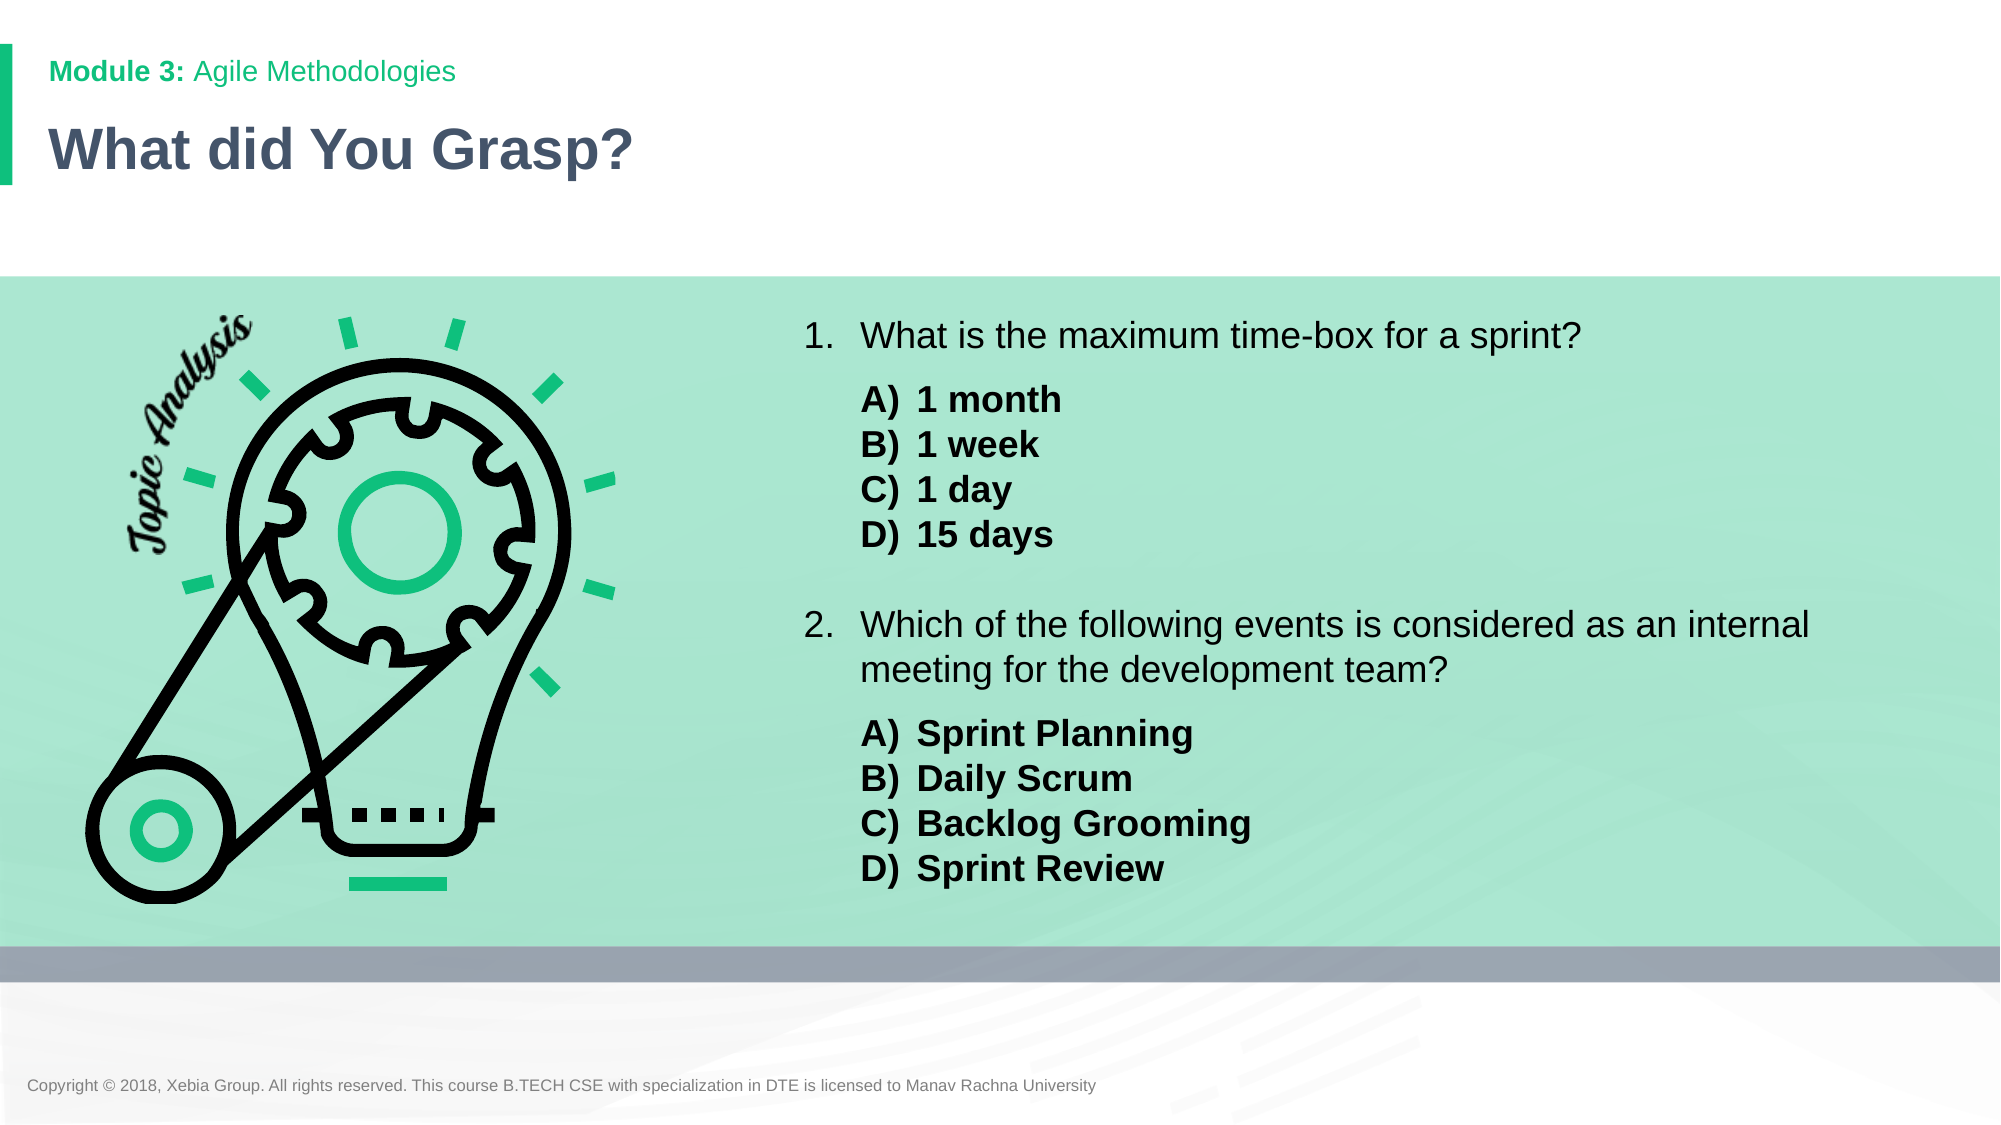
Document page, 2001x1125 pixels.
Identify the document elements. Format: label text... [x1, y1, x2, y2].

title What did You Grasp? [34, 103, 1887, 185]
picture [0, 983, 2000, 1125]
list What is the maximum time-box for a sprint? 1 month 1 week 1 day 15 days Which of the following events is considered as an internal meeting for the development team? Sprint Planning Daily Scrum Backlog Grooming Sprint Review [788, 303, 1887, 919]
picture [0, 0, 2000, 276]
picture [126, 315, 253, 555]
